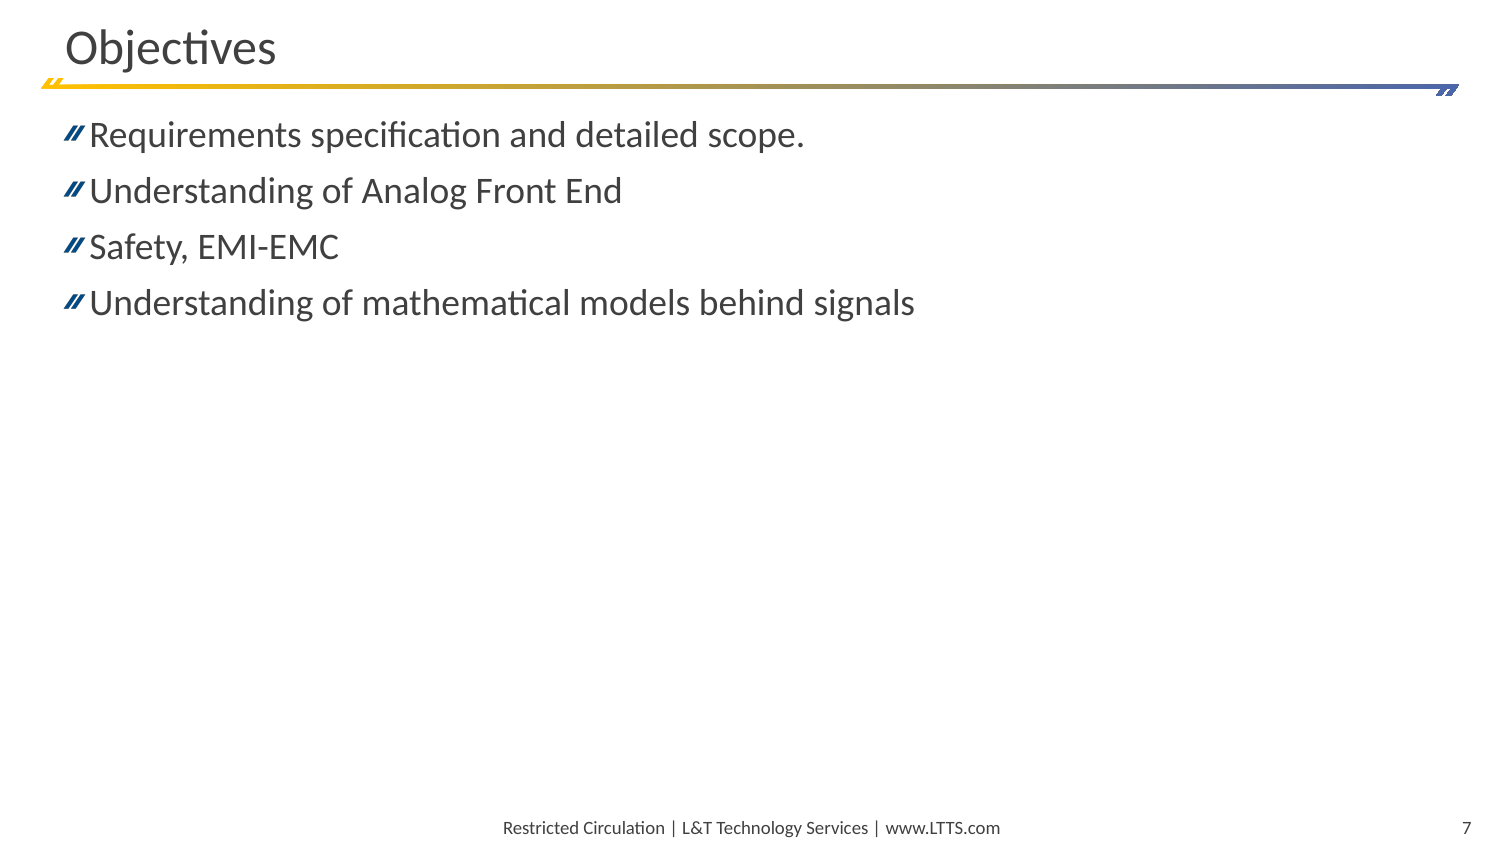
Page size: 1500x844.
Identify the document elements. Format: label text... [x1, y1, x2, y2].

picture [61, 119, 88, 147]
title Objectives [50, 0, 1450, 83]
list Requirements specification and detailed scope. Understanding of Analog Front End Safety, EMI-EMC Understanding of mathematical models behind signals [50, 109, 1450, 797]
picture [61, 288, 88, 315]
picture [61, 175, 88, 203]
picture [61, 231, 88, 259]
